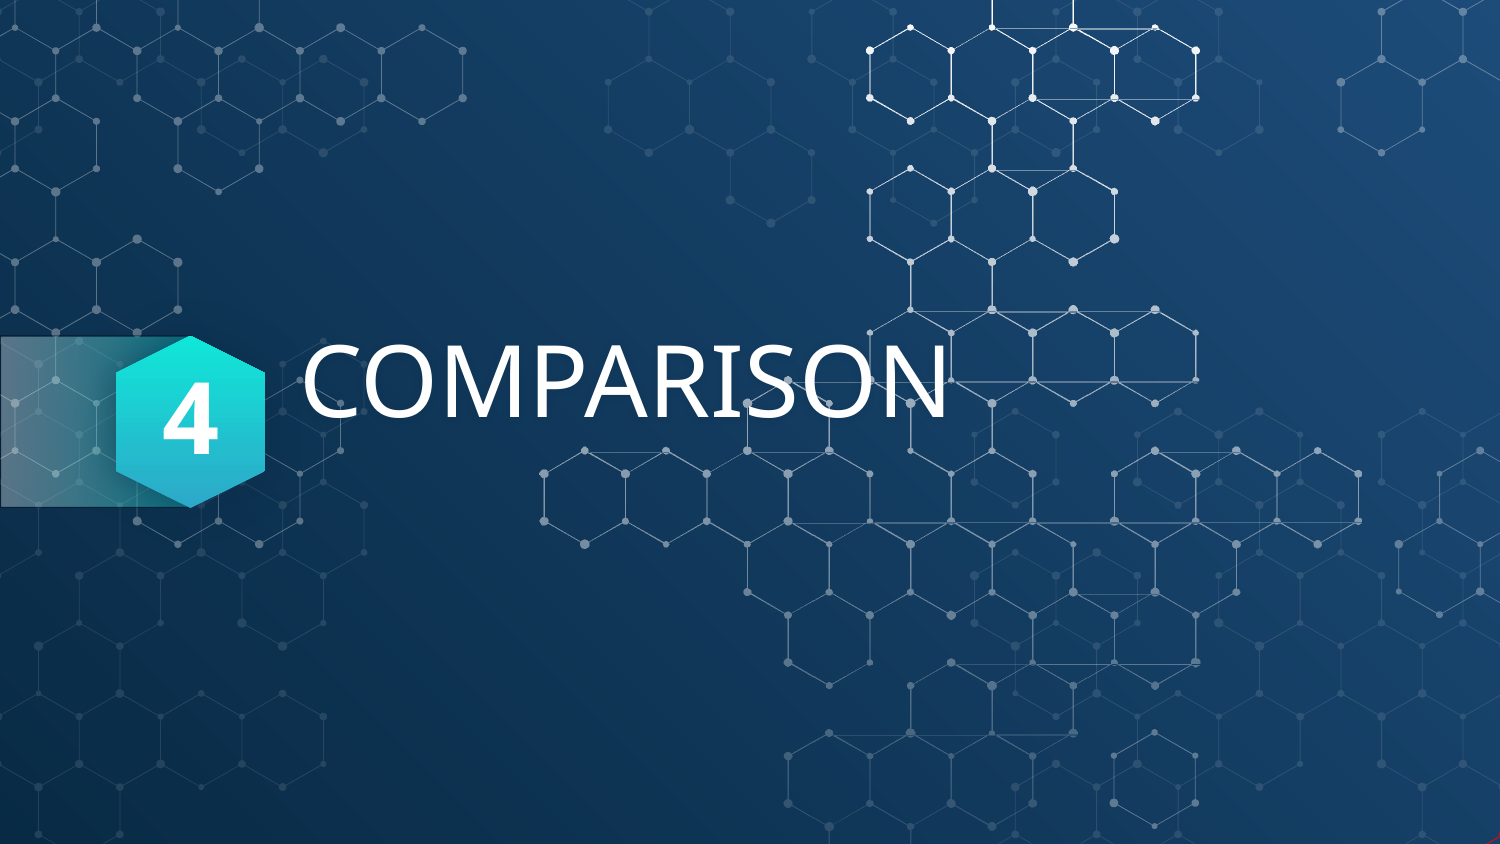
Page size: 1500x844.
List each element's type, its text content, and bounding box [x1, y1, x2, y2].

text_box 4 [116, 335, 266, 509]
title COMPARISON [299, 338, 1388, 439]
